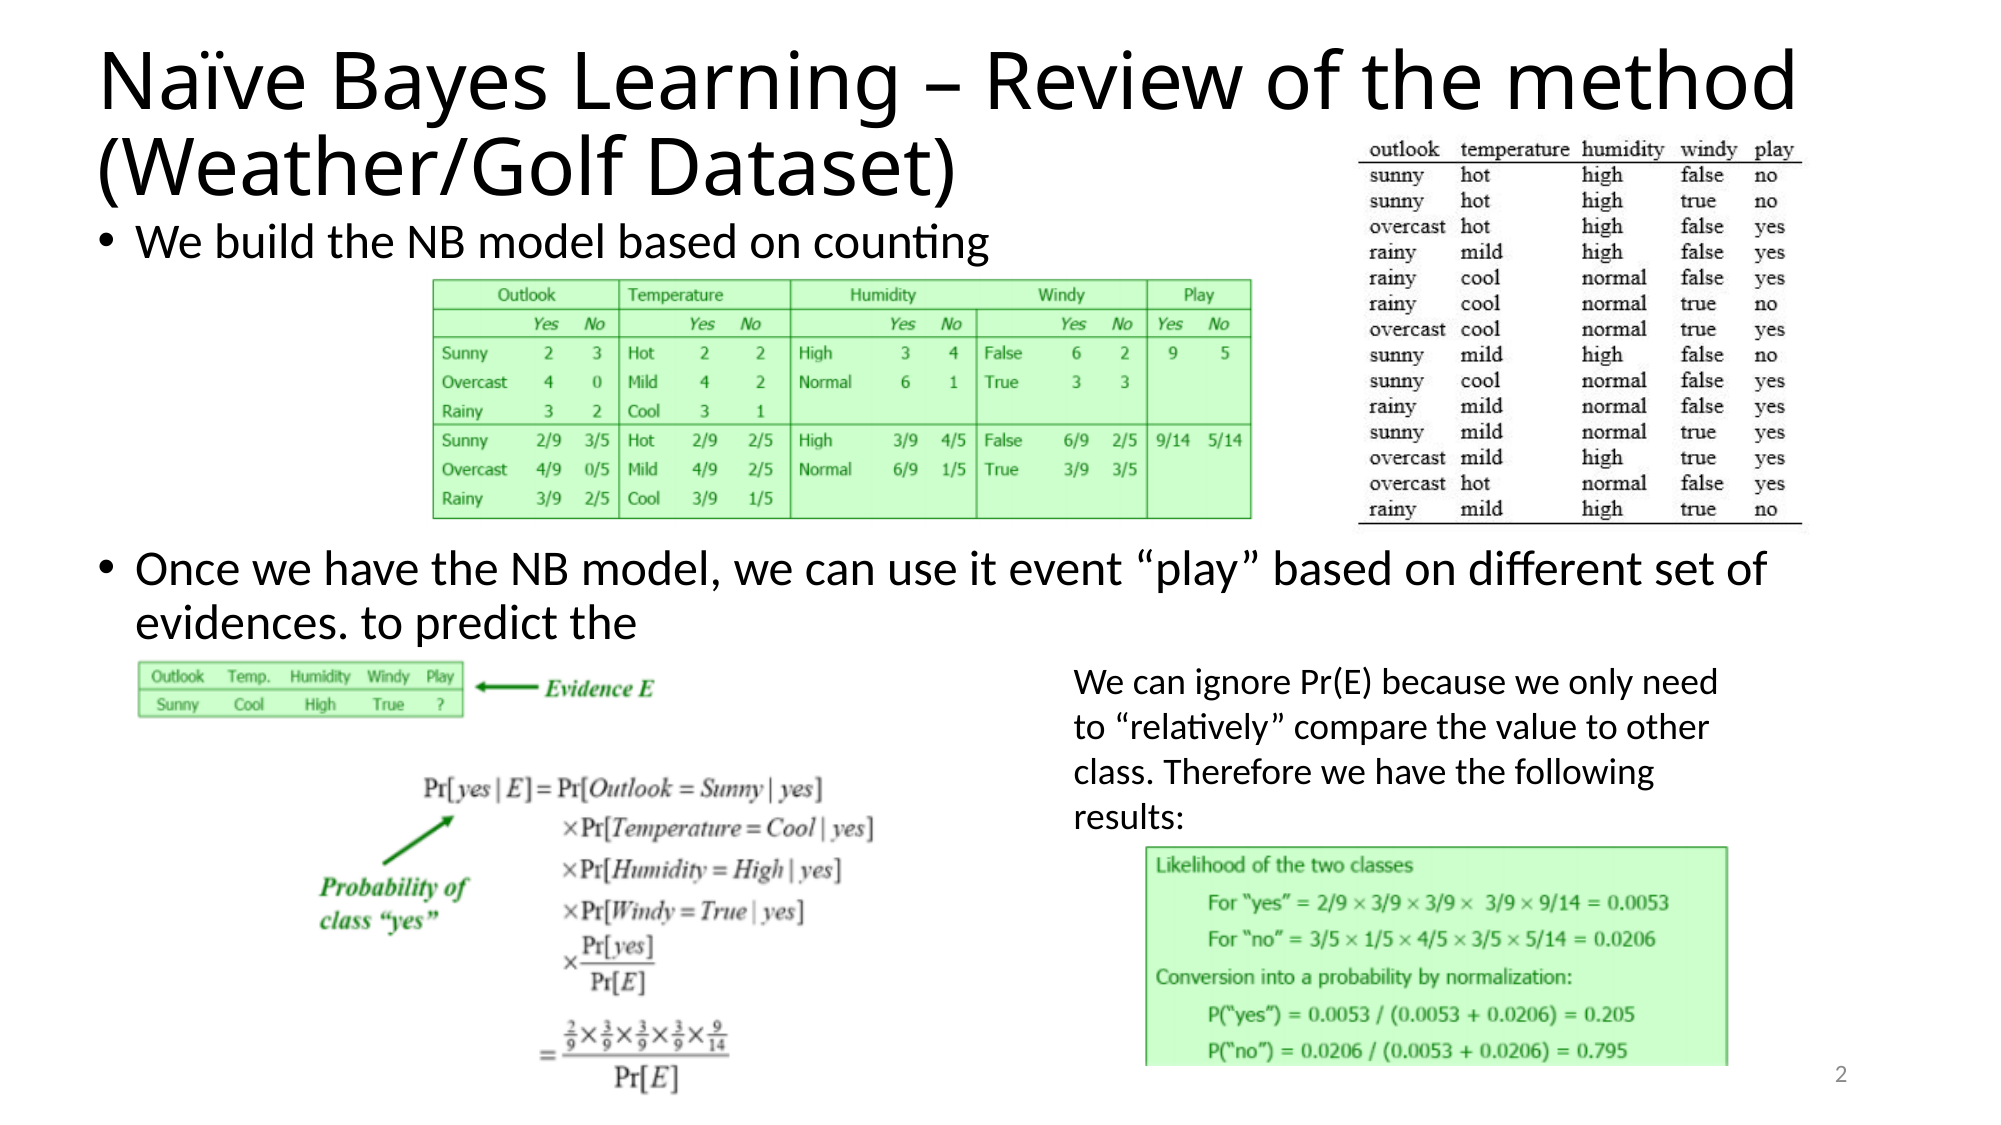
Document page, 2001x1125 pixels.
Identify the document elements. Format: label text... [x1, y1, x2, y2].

slide_number 2 [1412, 1043, 1863, 1103]
picture [424, 274, 1263, 527]
picture [313, 748, 913, 1097]
picture [1330, 133, 1838, 535]
title Naïve Bayes Learning – Review of the method (Weather/Golf Dataset) [82, 32, 1910, 207]
picture [1141, 845, 1738, 1066]
picture [130, 649, 683, 725]
text_box We can ignore Pr(E) because we only need to “relatively” compare the value to other class. Therefore we have the following results: [1058, 649, 1738, 845]
list We build the NB model based on counting Once we have the NB model, we can use it event “play” based on different set of evidences. to predict the [82, 207, 1910, 1043]
